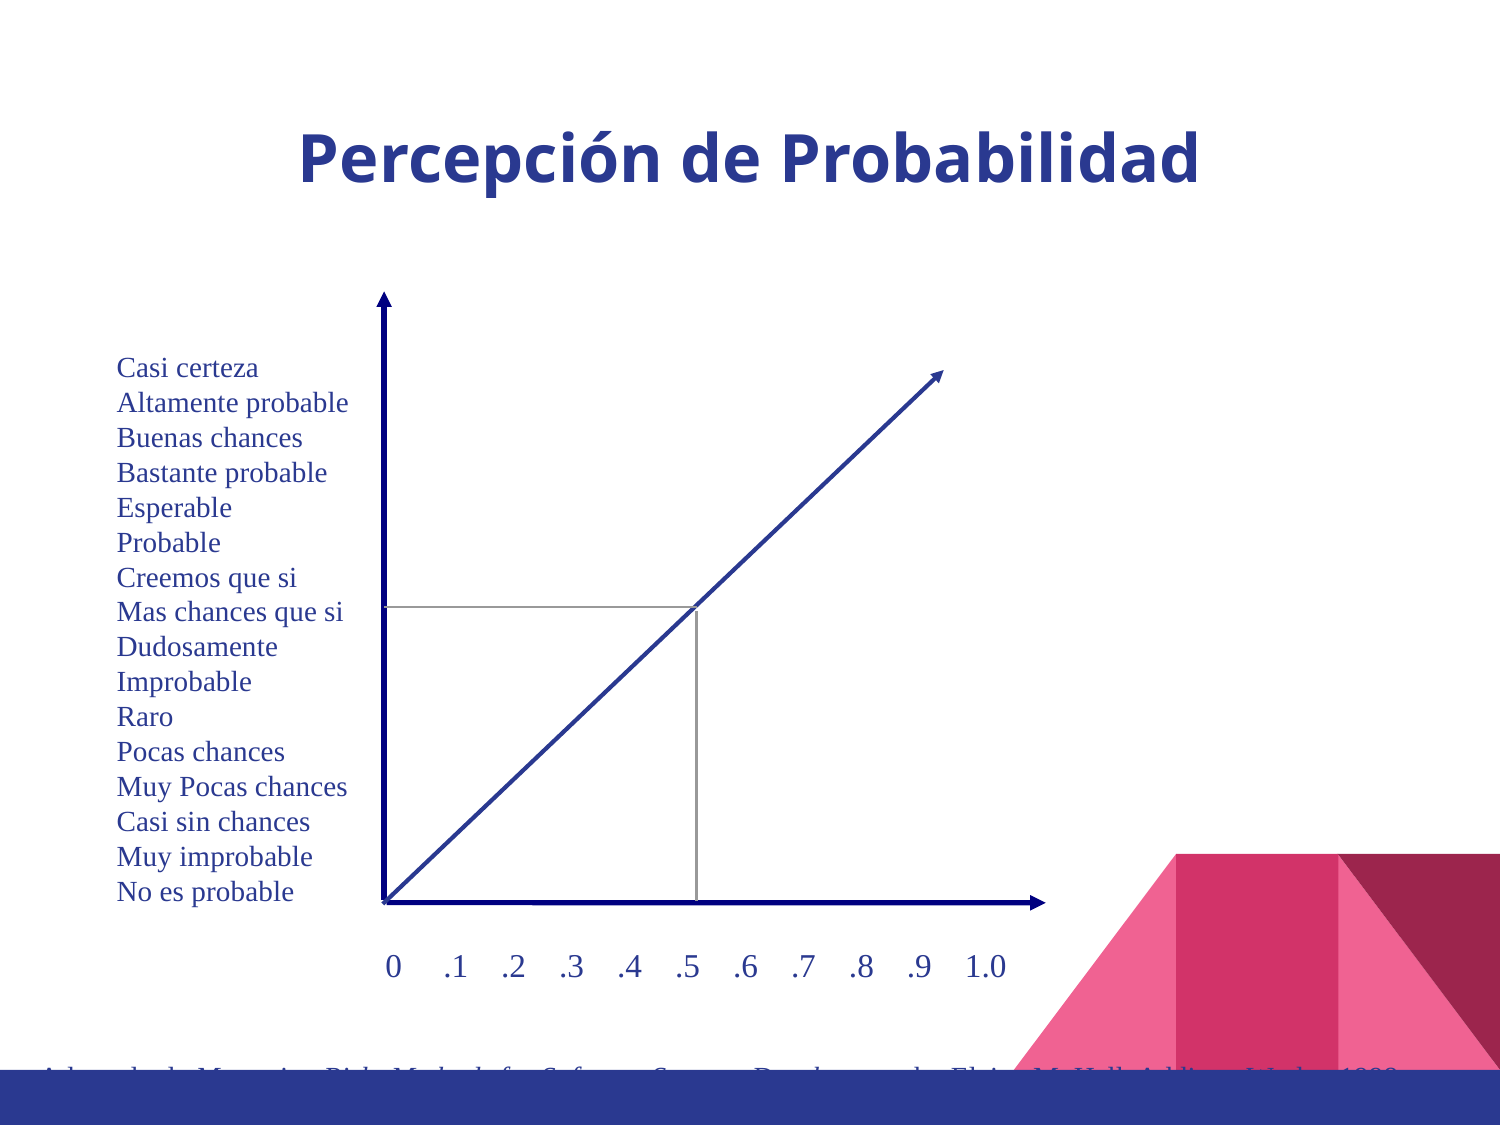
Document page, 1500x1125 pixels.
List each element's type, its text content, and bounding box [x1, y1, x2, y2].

text_box Adaptado de Managing Risk: Methods for Software Systems Development by Elaine M. Hall, Addison-Wesley 1998 [23, 1051, 1500, 1102]
text_box Casi certeza Altamente probable Buenas chances Bastante probable Esperable Probable Creemos que si Mas chances que si Dudosamente Improbable Raro Pocas chances Muy Pocas chances Casi sin chances Muy improbable No es probable [101, 340, 367, 915]
text_box 0 .1 .2 .3 .4 .5 .6 .7 .8 .9 1.0 [363, 936, 1126, 992]
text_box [382, 369, 944, 905]
title Percepción de Probabilidad [51, 89, 1449, 223]
